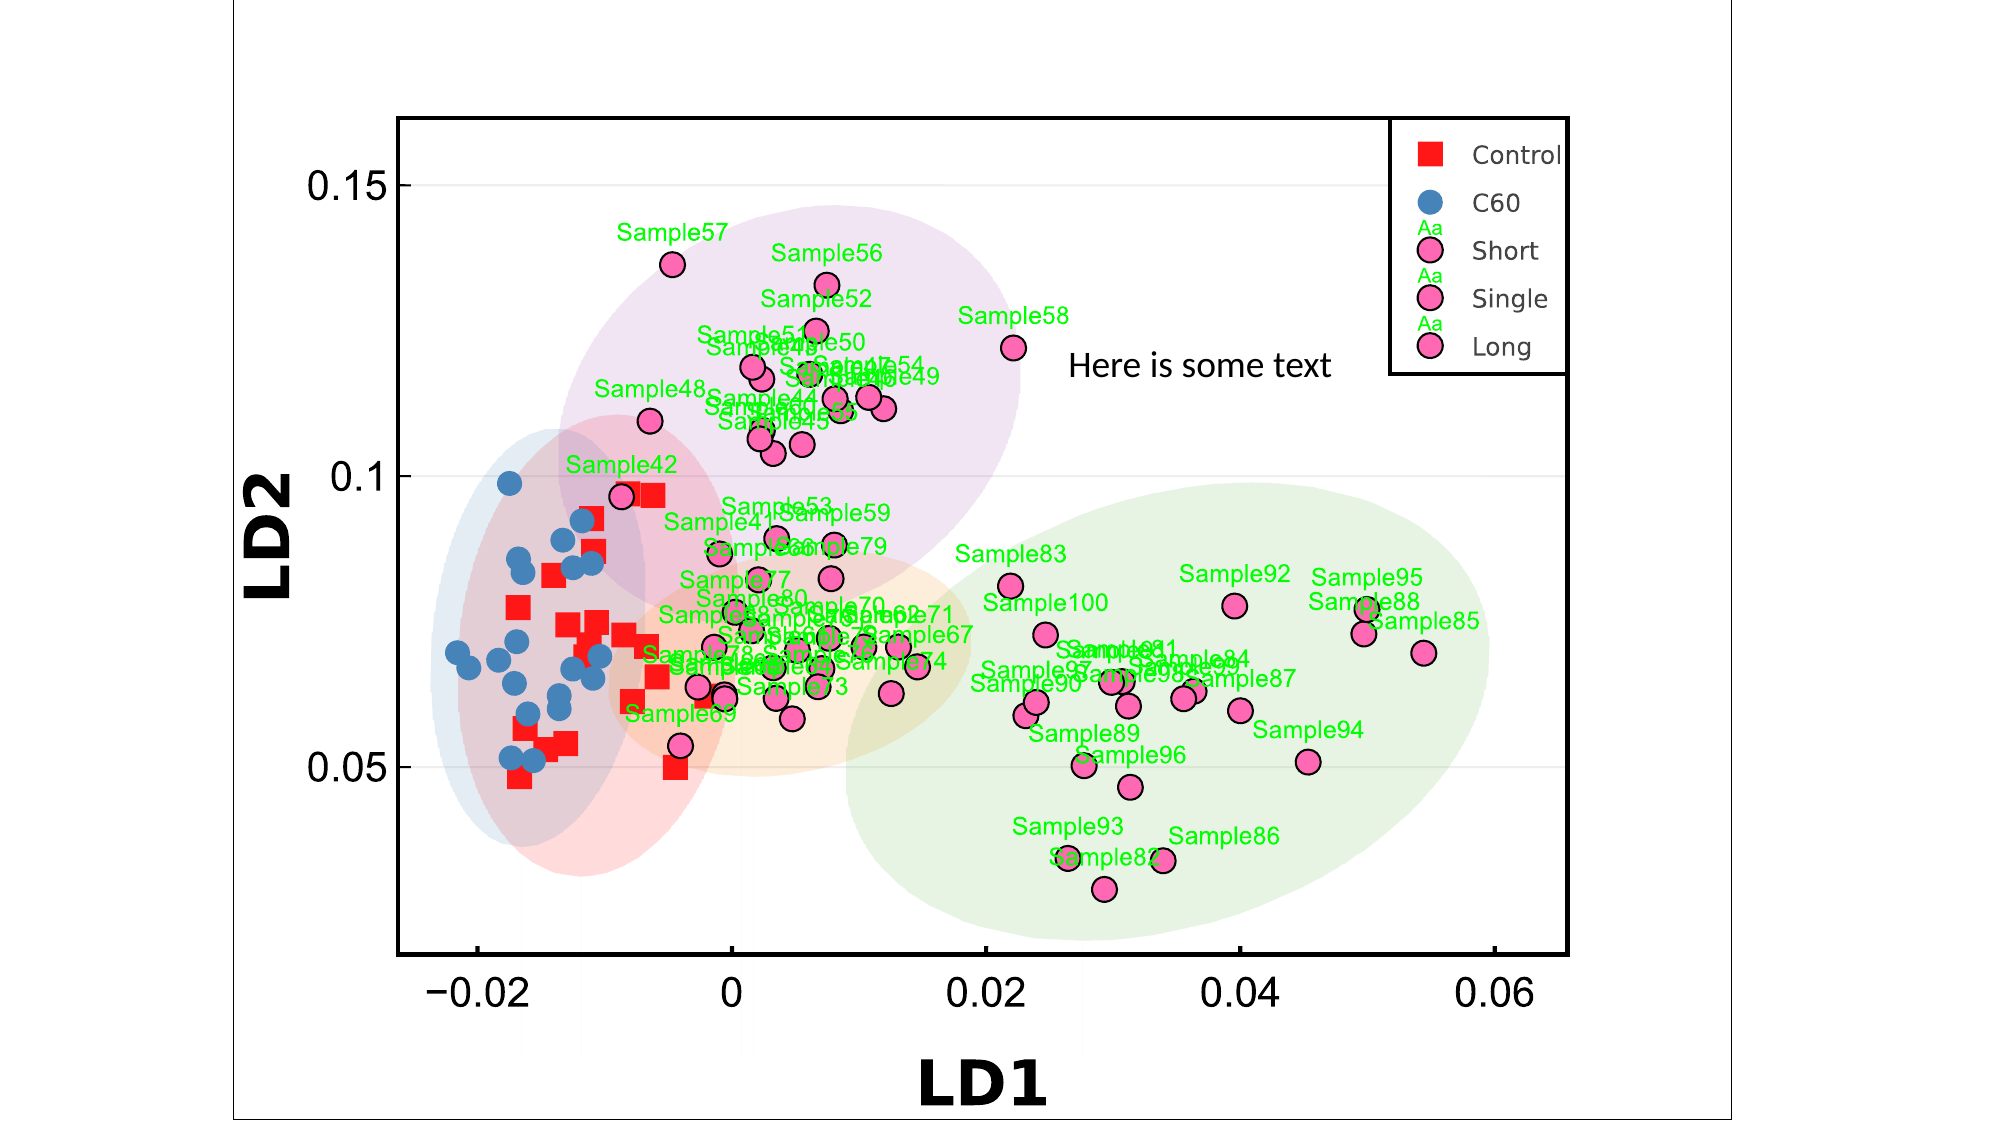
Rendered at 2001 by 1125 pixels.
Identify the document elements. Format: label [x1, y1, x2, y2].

text_box [233, 0, 1736, 1120]
